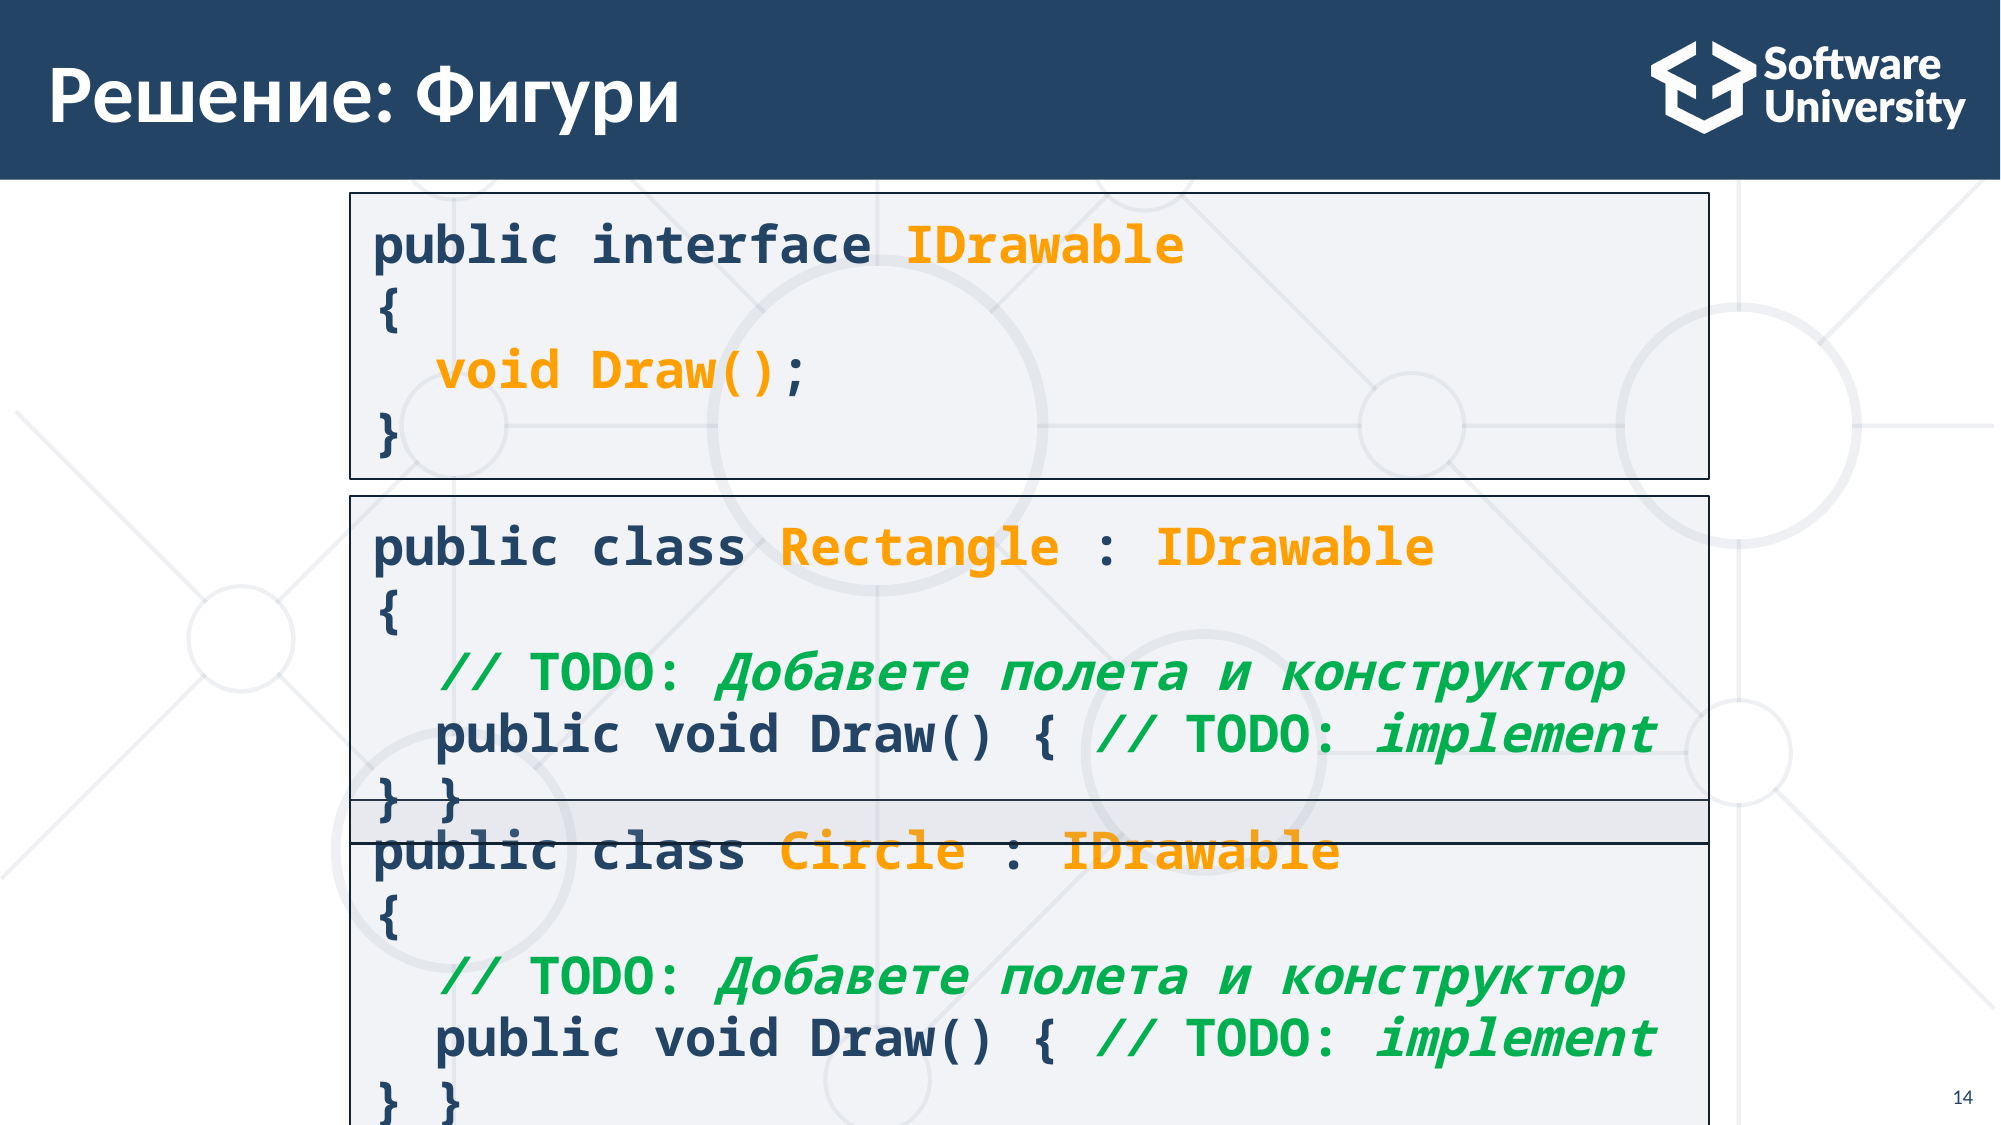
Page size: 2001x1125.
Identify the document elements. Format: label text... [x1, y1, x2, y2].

picture [1651, 41, 1966, 134]
text_box 14 [1927, 1067, 1989, 1117]
text_box public class Rectangle : IDrawable { // TODO: Добавете полета и конструктор public void Draw() { // TODO: implement } } [349, 495, 1709, 844]
title Решение: Фигури [31, 16, 1625, 162]
text_box public interface IDrawable { void Draw(); } [349, 193, 1709, 479]
text_box public class Circle : IDrawable { // TODO: Добавете полета и конструктор public void Draw() { // TODO: implement } } [349, 844, 1709, 1125]
